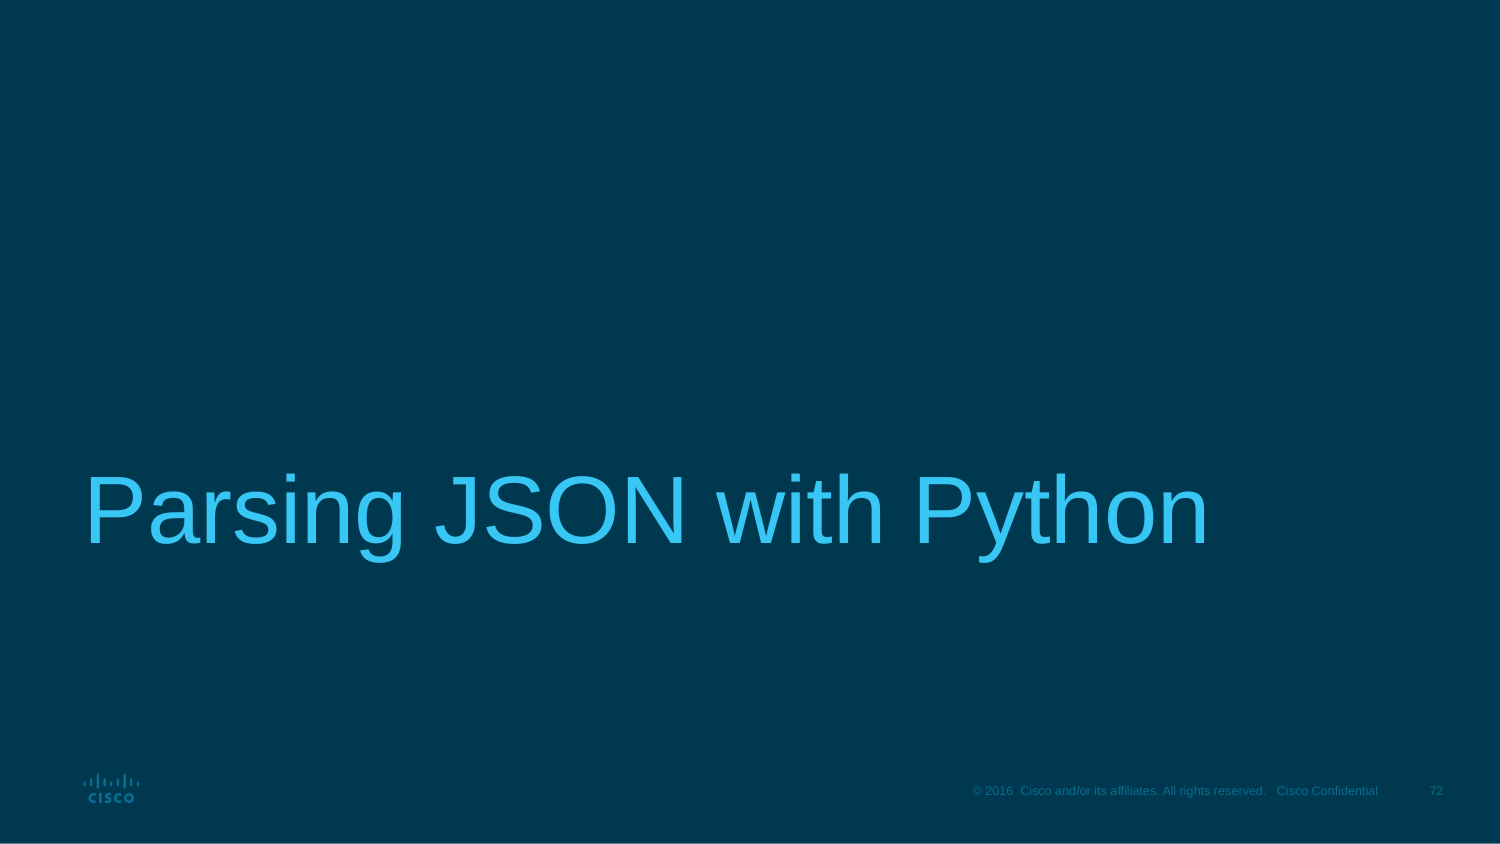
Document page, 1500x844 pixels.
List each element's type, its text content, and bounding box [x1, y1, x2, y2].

title Parsing JSON with Python [68, 150, 1315, 572]
